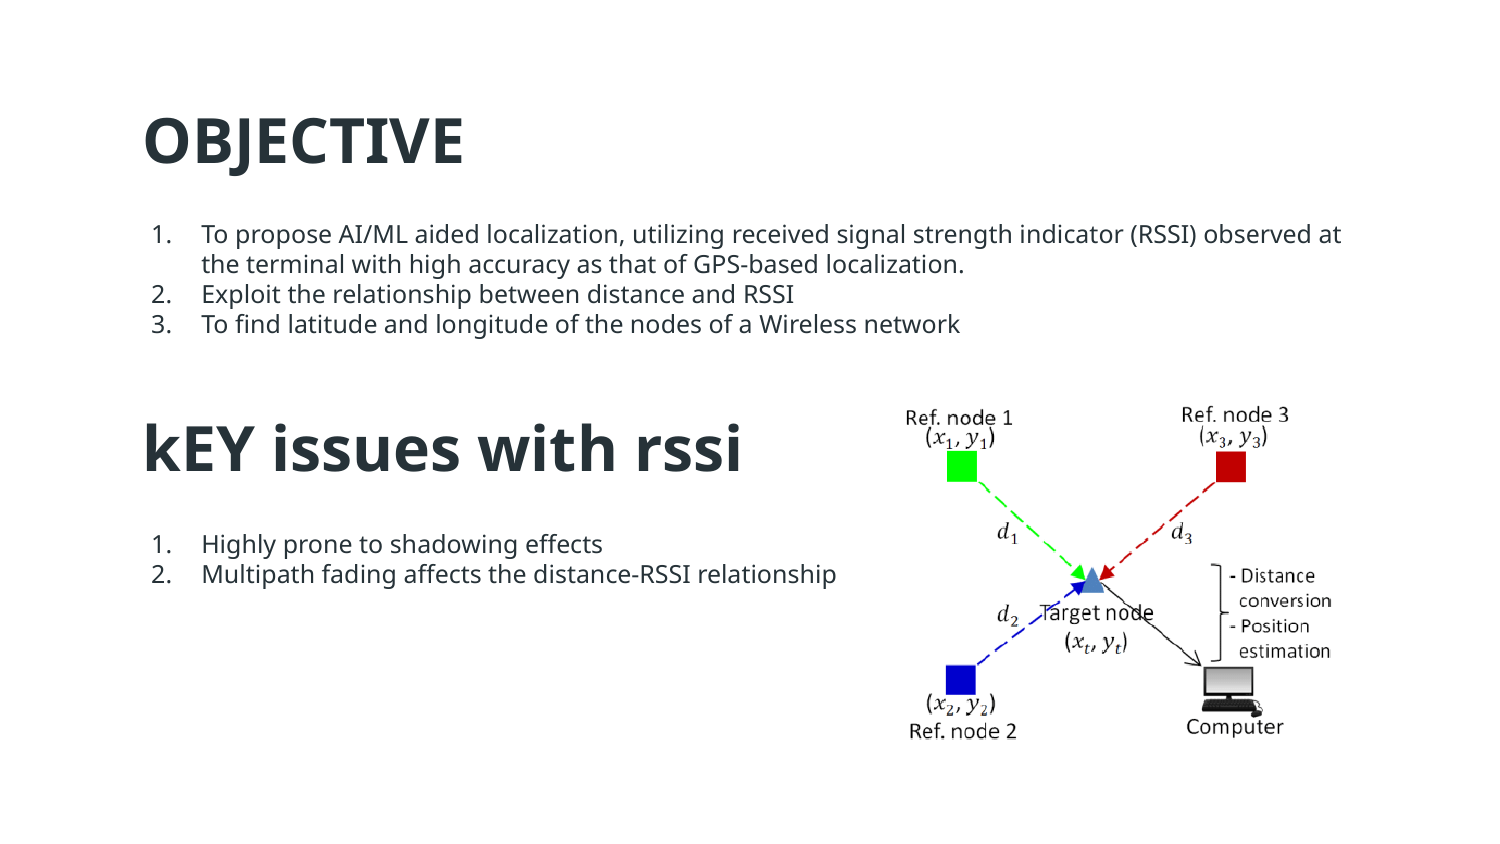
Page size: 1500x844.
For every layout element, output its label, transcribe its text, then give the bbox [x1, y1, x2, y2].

list Highly prone to shadowing effects Multipath fading affects the distance-RSSI relationship [111, 490, 842, 658]
list To propose AI/ML aided localization, utilizing received signal strength indicator (RSSI) observed at the terminal with high accuracy as that of GPS-based localization. Exploit the relationship between distance and RSSI To find latitude and longitude of the nodes of a Wireless network [111, 210, 1389, 377]
title OBJECTIVE [111, 86, 1389, 193]
picture [847, 401, 1380, 767]
title kEY issues with rssi [111, 393, 1389, 500]
